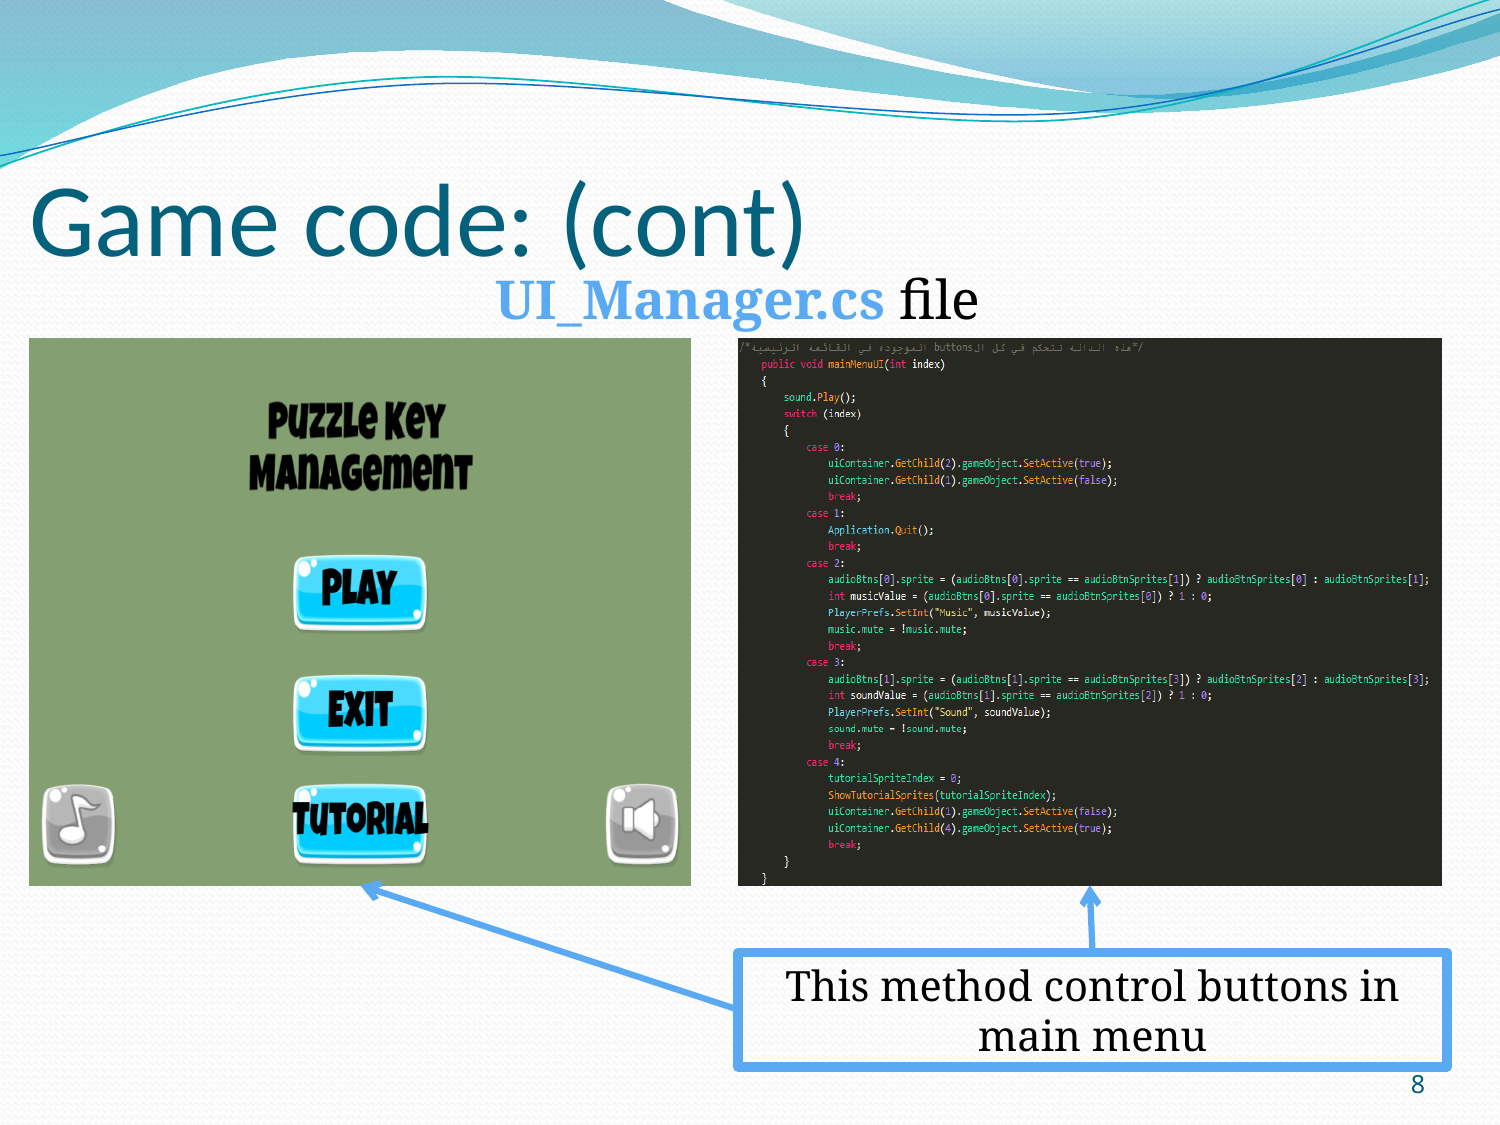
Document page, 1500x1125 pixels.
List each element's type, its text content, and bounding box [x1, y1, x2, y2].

slide_number 8 [1299, 1068, 1425, 1103]
title Game code: (cont) [29, 90, 1380, 278]
slide_number 17 [731, 885, 739, 897]
list UI_Manager.cs file [229, 258, 1247, 338]
picture [29, 337, 692, 886]
text_box This method control buttons in main menu [738, 952, 1447, 1068]
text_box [359, 885, 739, 1011]
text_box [1089, 899, 1093, 953]
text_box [738, 952, 744, 1021]
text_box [1082, 952, 1098, 961]
picture [737, 337, 1442, 886]
